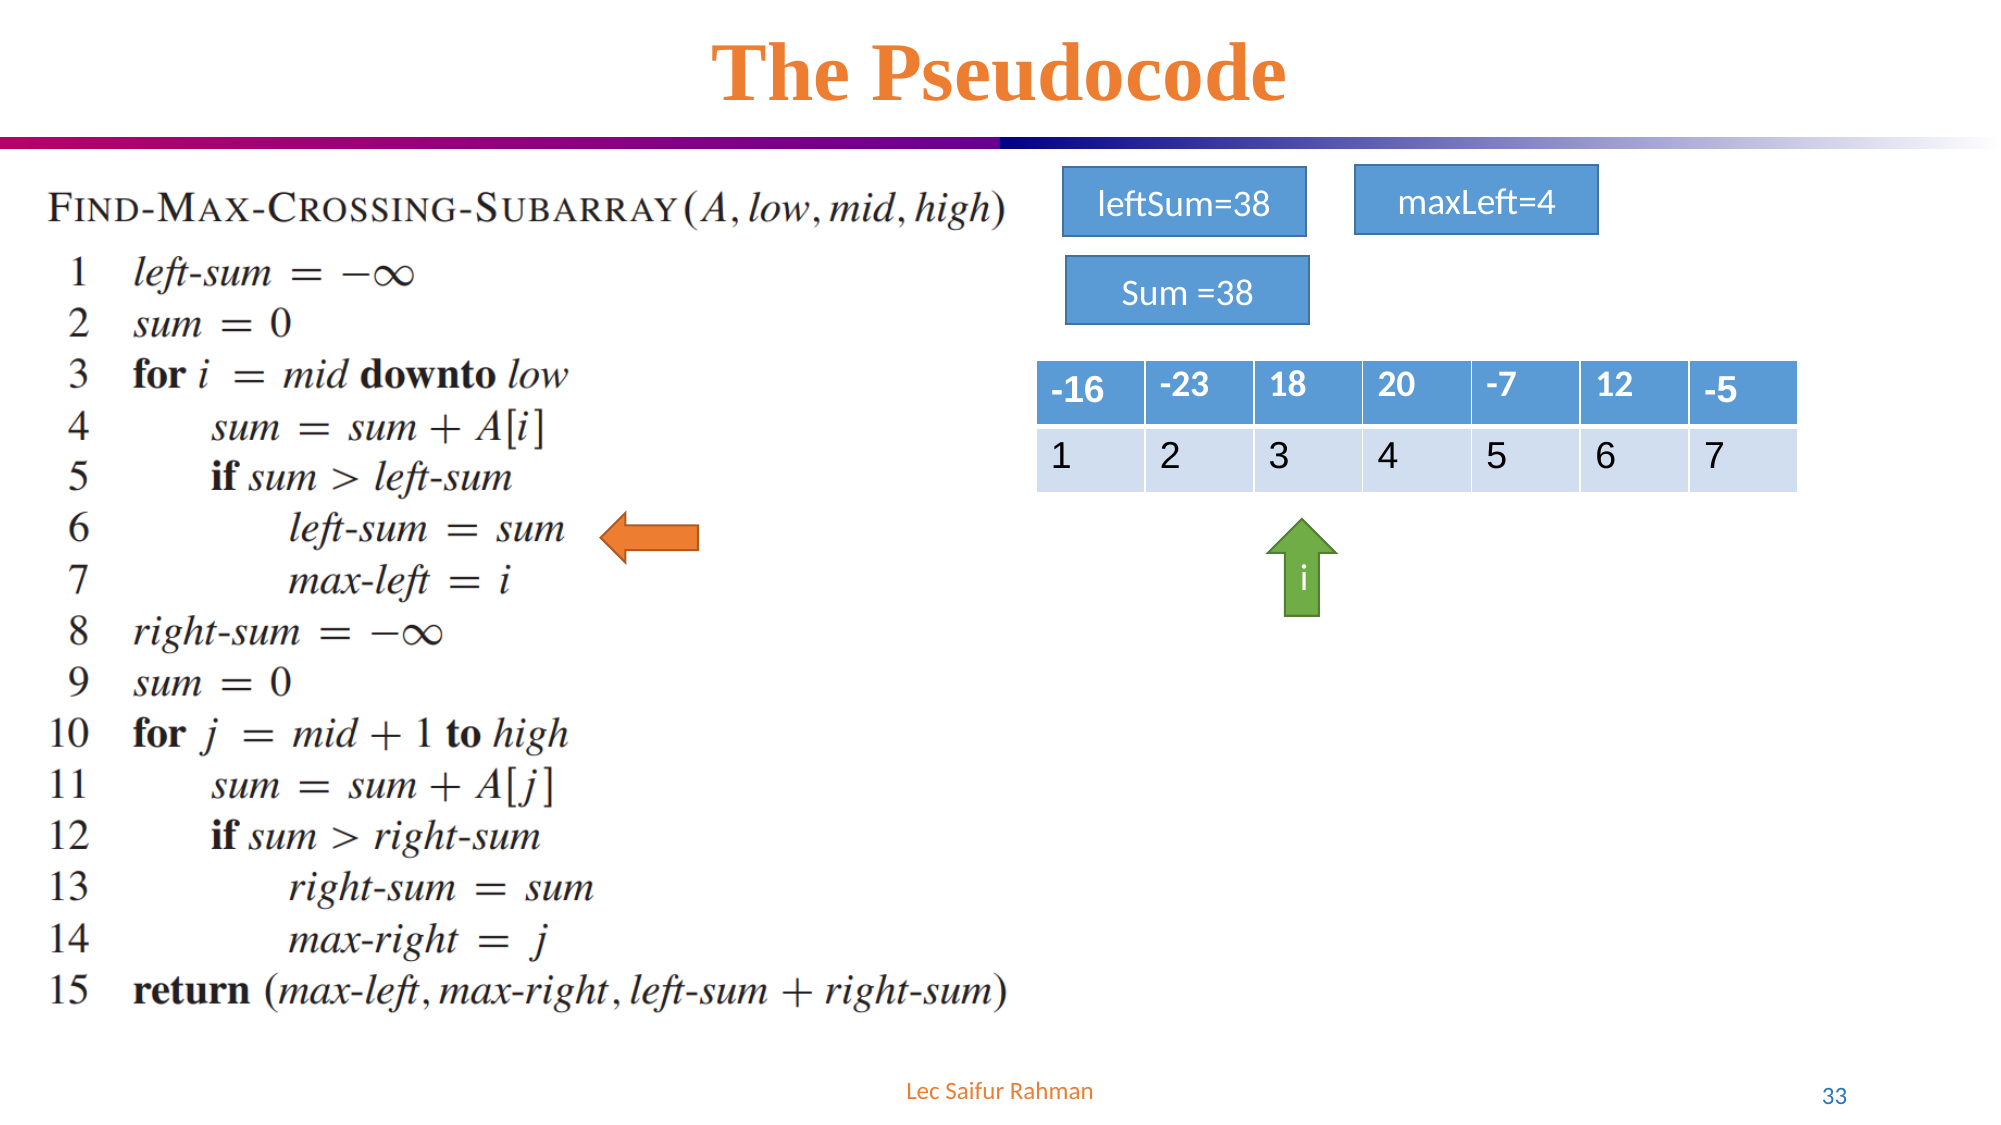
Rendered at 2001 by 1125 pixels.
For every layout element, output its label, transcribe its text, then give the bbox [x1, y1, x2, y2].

table_header 18 [1255, 361, 1362, 424]
table_cell 5 [1472, 429, 1579, 492]
text_box Sum =38 [1066, 255, 1310, 325]
text_box leftSum=38 [1062, 167, 1306, 236]
table_header -7 [1472, 361, 1579, 424]
table_cell 3 [1255, 429, 1362, 492]
table_cell 2 [1146, 429, 1253, 492]
picture [41, 181, 1036, 1034]
slide_number 33 [1412, 1065, 1863, 1125]
table_header -16 [1040, 361, 1144, 424]
table_cell 7 [1690, 429, 1797, 492]
table_header 12 [1581, 361, 1688, 424]
table_header -5 [1690, 361, 1797, 424]
footer Lec Saifur Rahman [604, 1059, 1396, 1120]
title The Pseudocode [137, 24, 1863, 124]
text_box i [1267, 518, 1336, 616]
table_cell 4 [1363, 429, 1471, 492]
table_header 20 [1363, 361, 1471, 424]
text_box maxLeft=4 [1355, 165, 1599, 234]
table_cell 6 [1581, 429, 1688, 492]
table_cell 1 [1040, 429, 1144, 492]
table_header -23 [1146, 361, 1253, 424]
